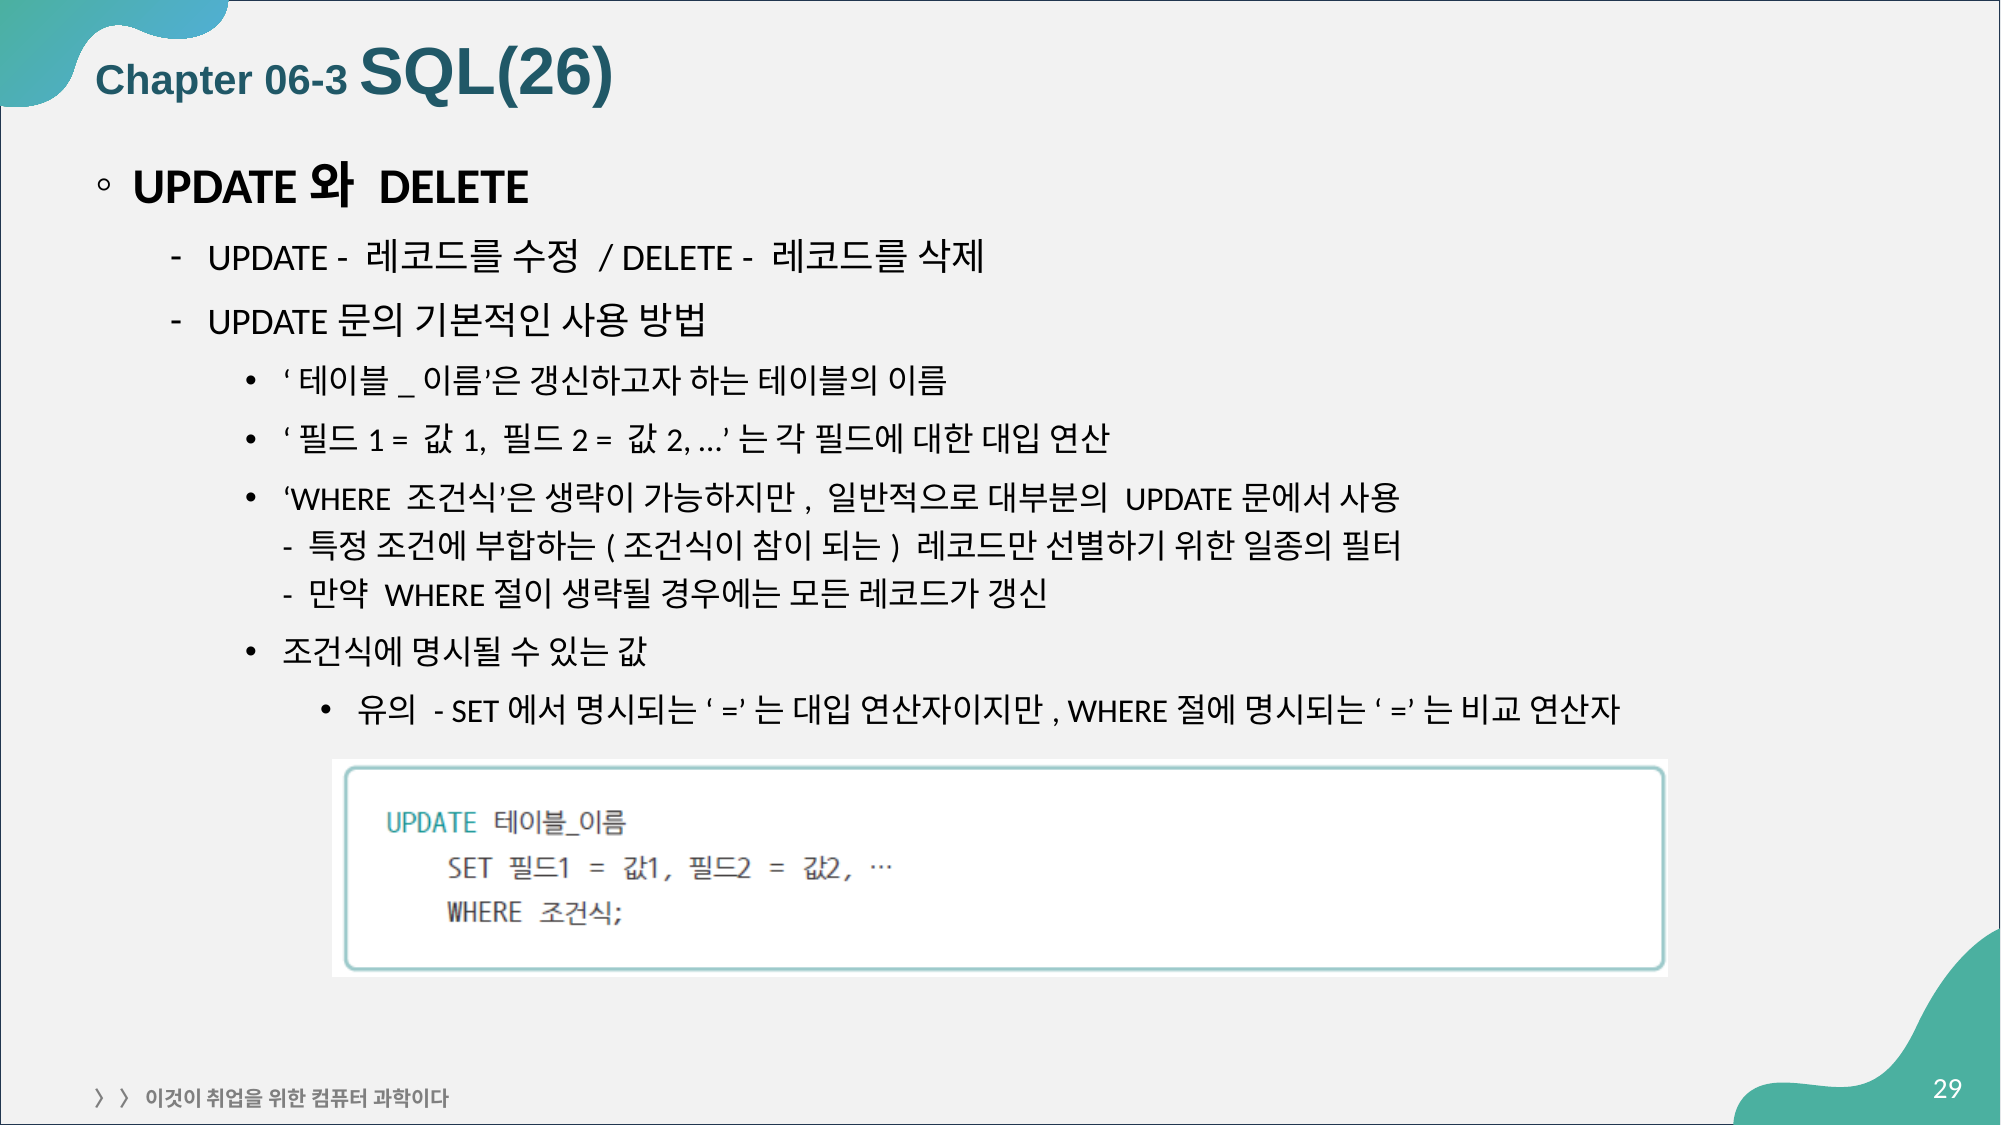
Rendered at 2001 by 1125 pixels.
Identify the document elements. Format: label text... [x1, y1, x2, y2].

picture [332, 759, 1668, 977]
list UPDATE와 DELETE UPDATE - 레코드를 수정 / DELETE - 레코드를 삭제 UPDATE문의 기본적인 사용 방법 ‘테이블_이름’은 갱신하고자 하는 테이블의 이름 ‘필드1 = 값1, 필드2 = 값2, …’는 각 필드에 대한 대입 연산 ‘WHERE 조건식’은 생략이 가능하지만, 일반적으로 대부분의 UPDATE문에서 사용 - 특정 조건에 부합하는(조건식이 참이 되는) 레코드만 선별하기 위한 일종의 필터 - 만약 WHERE절이 생략될 경우에는 모든 레코드가 갱신 조건식에 명시될 수 있는 값 유의 - SET에서 명시되는 ‘=’는 대입 연산자이지만, WHERE절에 명시되는 ‘=’는 비교 연산자 [79, 133, 1931, 1035]
footer 〉 〉 이것이 취업을 위한 컴퓨터 과학이다 [79, 1078, 755, 1114]
title Chapter 06-3 SQL(26) [79, 17, 1931, 128]
slide_number ‹#› [1917, 1061, 1984, 1122]
